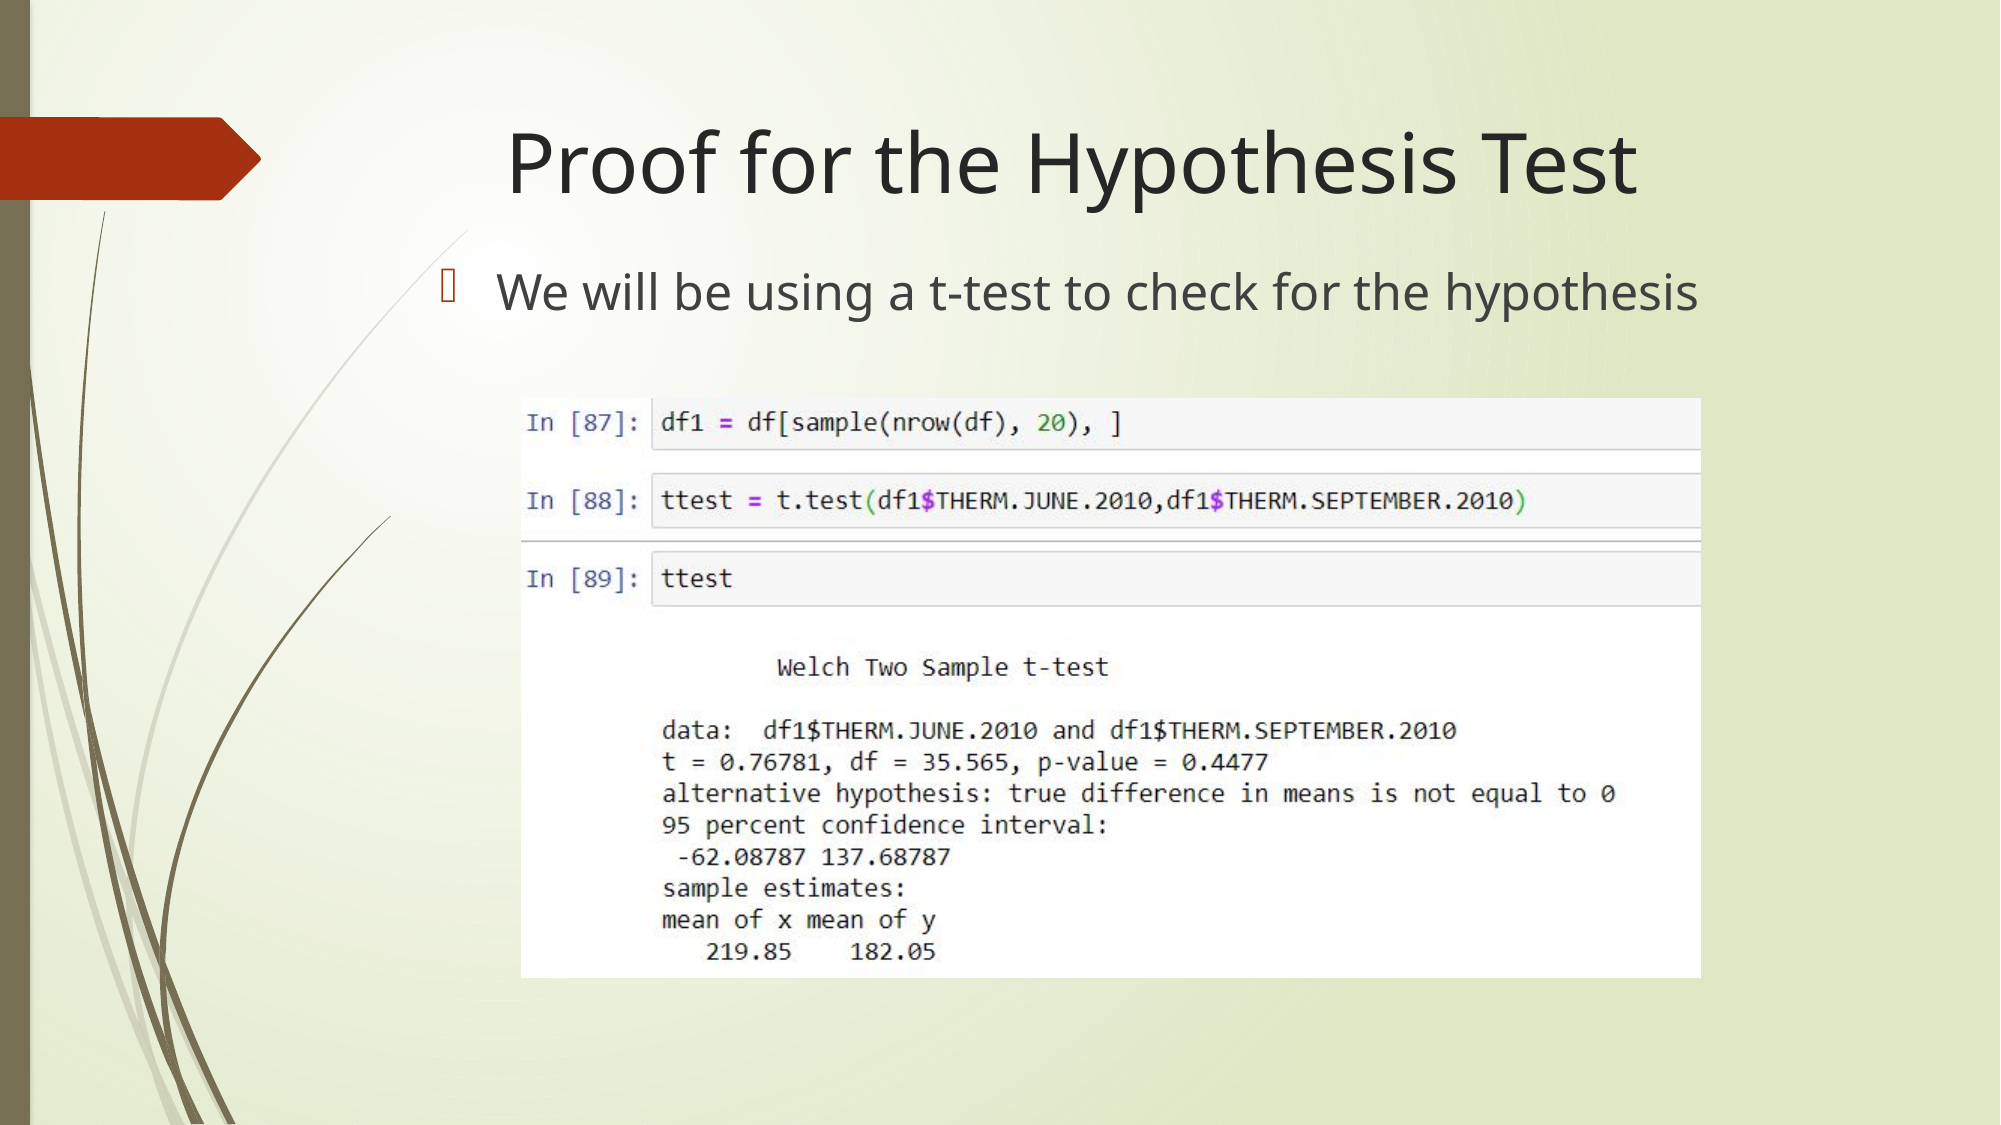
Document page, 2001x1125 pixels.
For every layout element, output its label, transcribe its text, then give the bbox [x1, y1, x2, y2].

list We will be using a t-test to check for the hypothesis [424, 252, 1888, 873]
picture [521, 398, 1702, 979]
title Proof for the Hypothesis Test [425, 102, 1888, 248]
